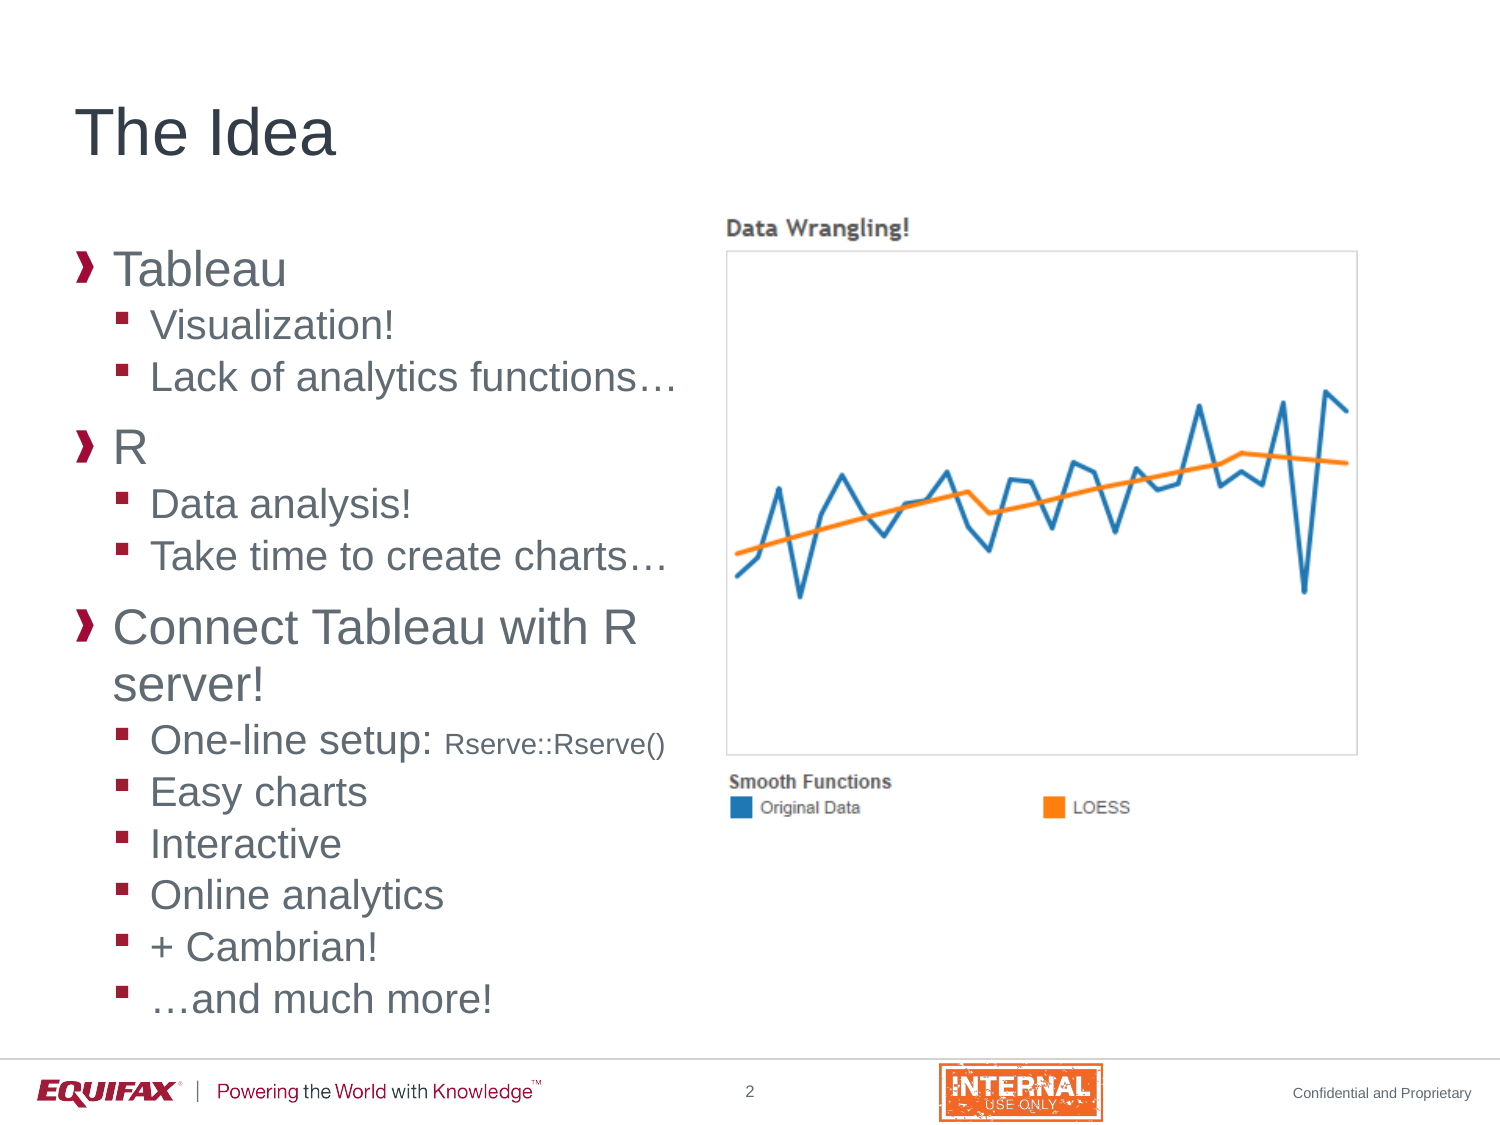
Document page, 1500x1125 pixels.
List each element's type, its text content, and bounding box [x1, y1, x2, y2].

picture [74, 250, 95, 284]
picture [939, 1063, 1104, 1122]
picture [725, 210, 1358, 843]
title The Idea [74, 27, 1453, 239]
text_box Tableau Visualization! Lack of analytics functions… R Data analysis! Take time to create charts… Connect Tableau with R server! One-line setup: Rserve::Rserve() Easy charts Interactive Online analytics + Cambrian! …and much more! [74, 240, 711, 1035]
picture [32, 1072, 551, 1114]
picture [74, 608, 95, 643]
picture [74, 429, 95, 464]
slide_number 2 [711, 1075, 789, 1106]
